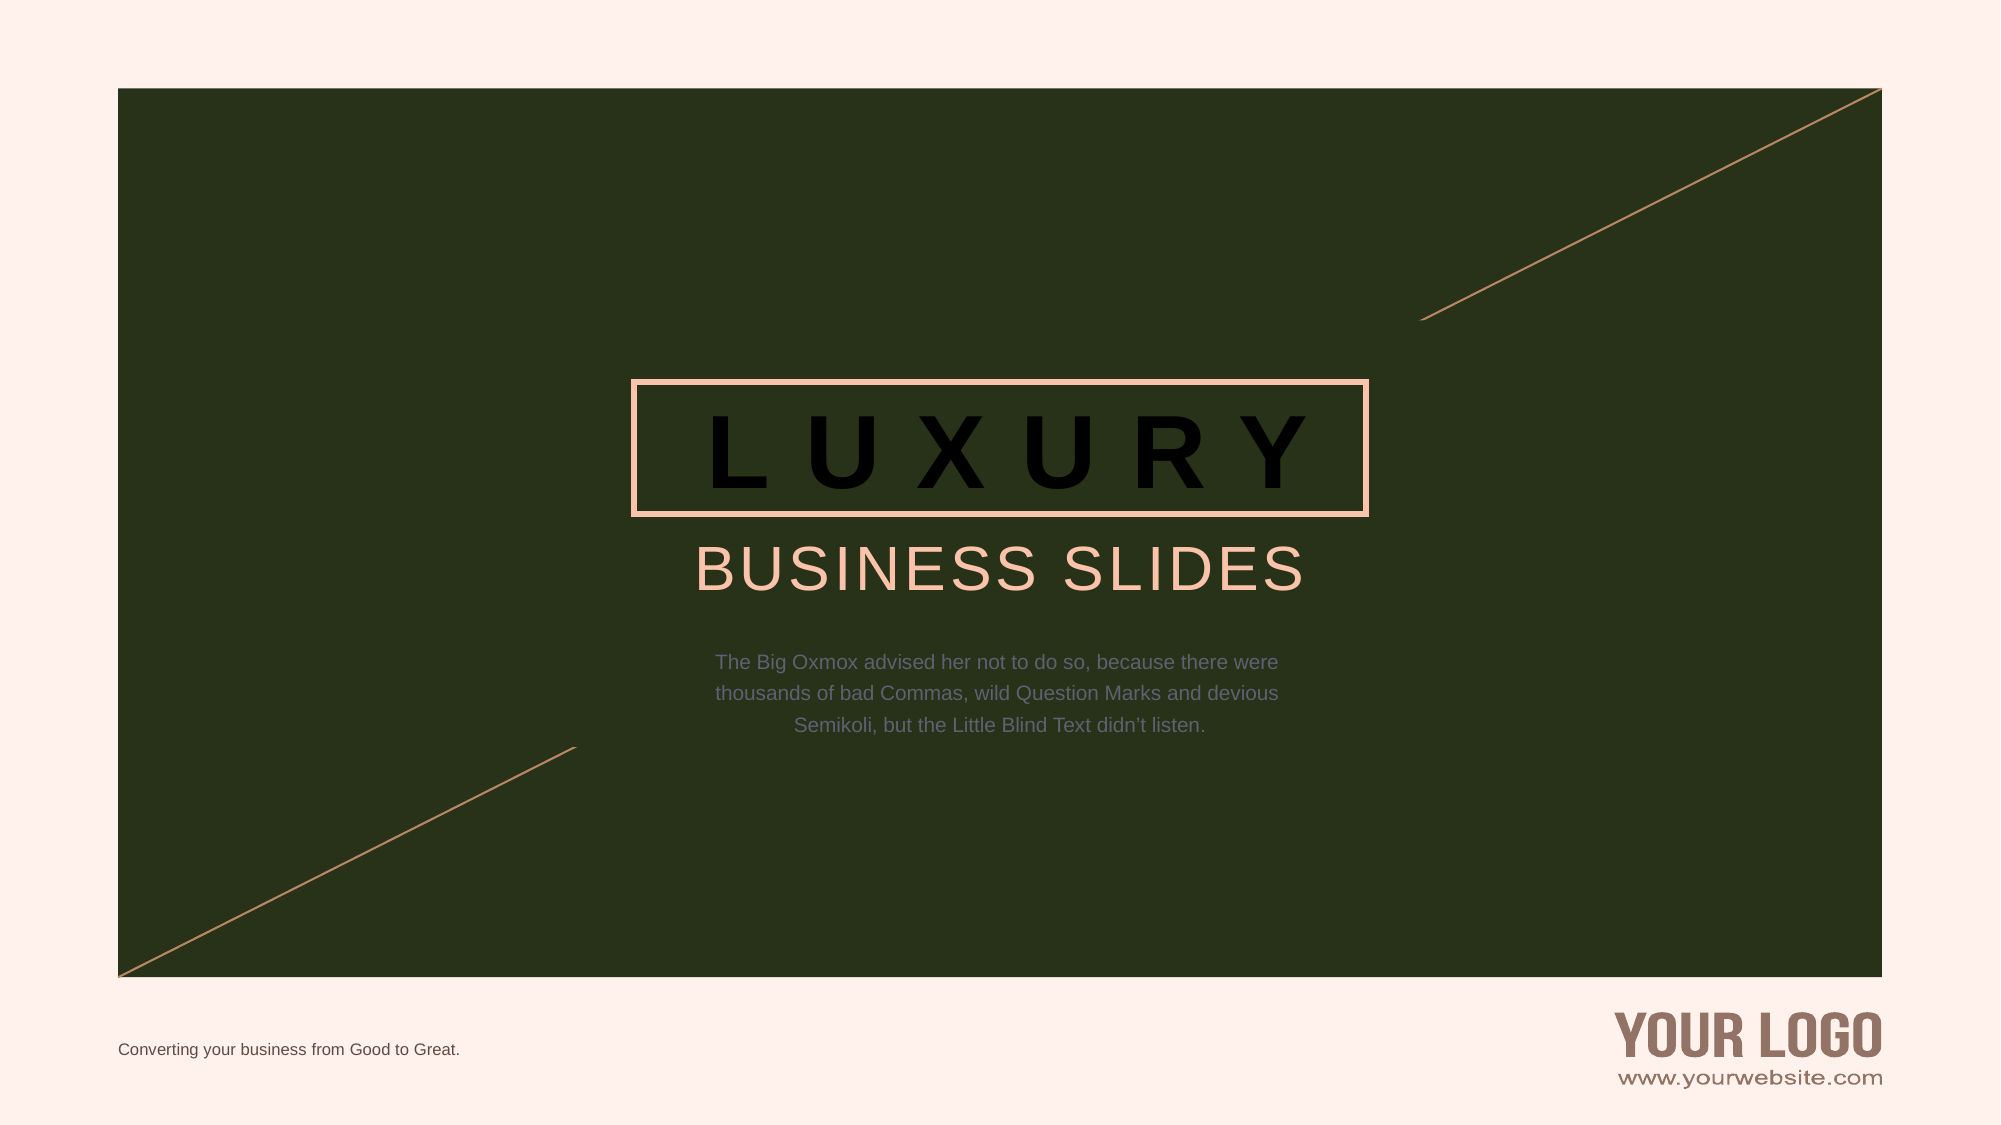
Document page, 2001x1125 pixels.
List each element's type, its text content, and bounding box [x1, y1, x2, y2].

title LUXURY [450, 371, 1565, 523]
footer Converting your business from Good to Great. [118, 1008, 731, 1090]
subtitle The Big Oxmox advised her not to do so, because there were thousands of bad Commas, wild Question Marks and devious Semikoli, but the Little Blind Text didn’t listen. [257, 642, 1743, 806]
list BUSINESS SLIDES [257, 536, 1743, 618]
